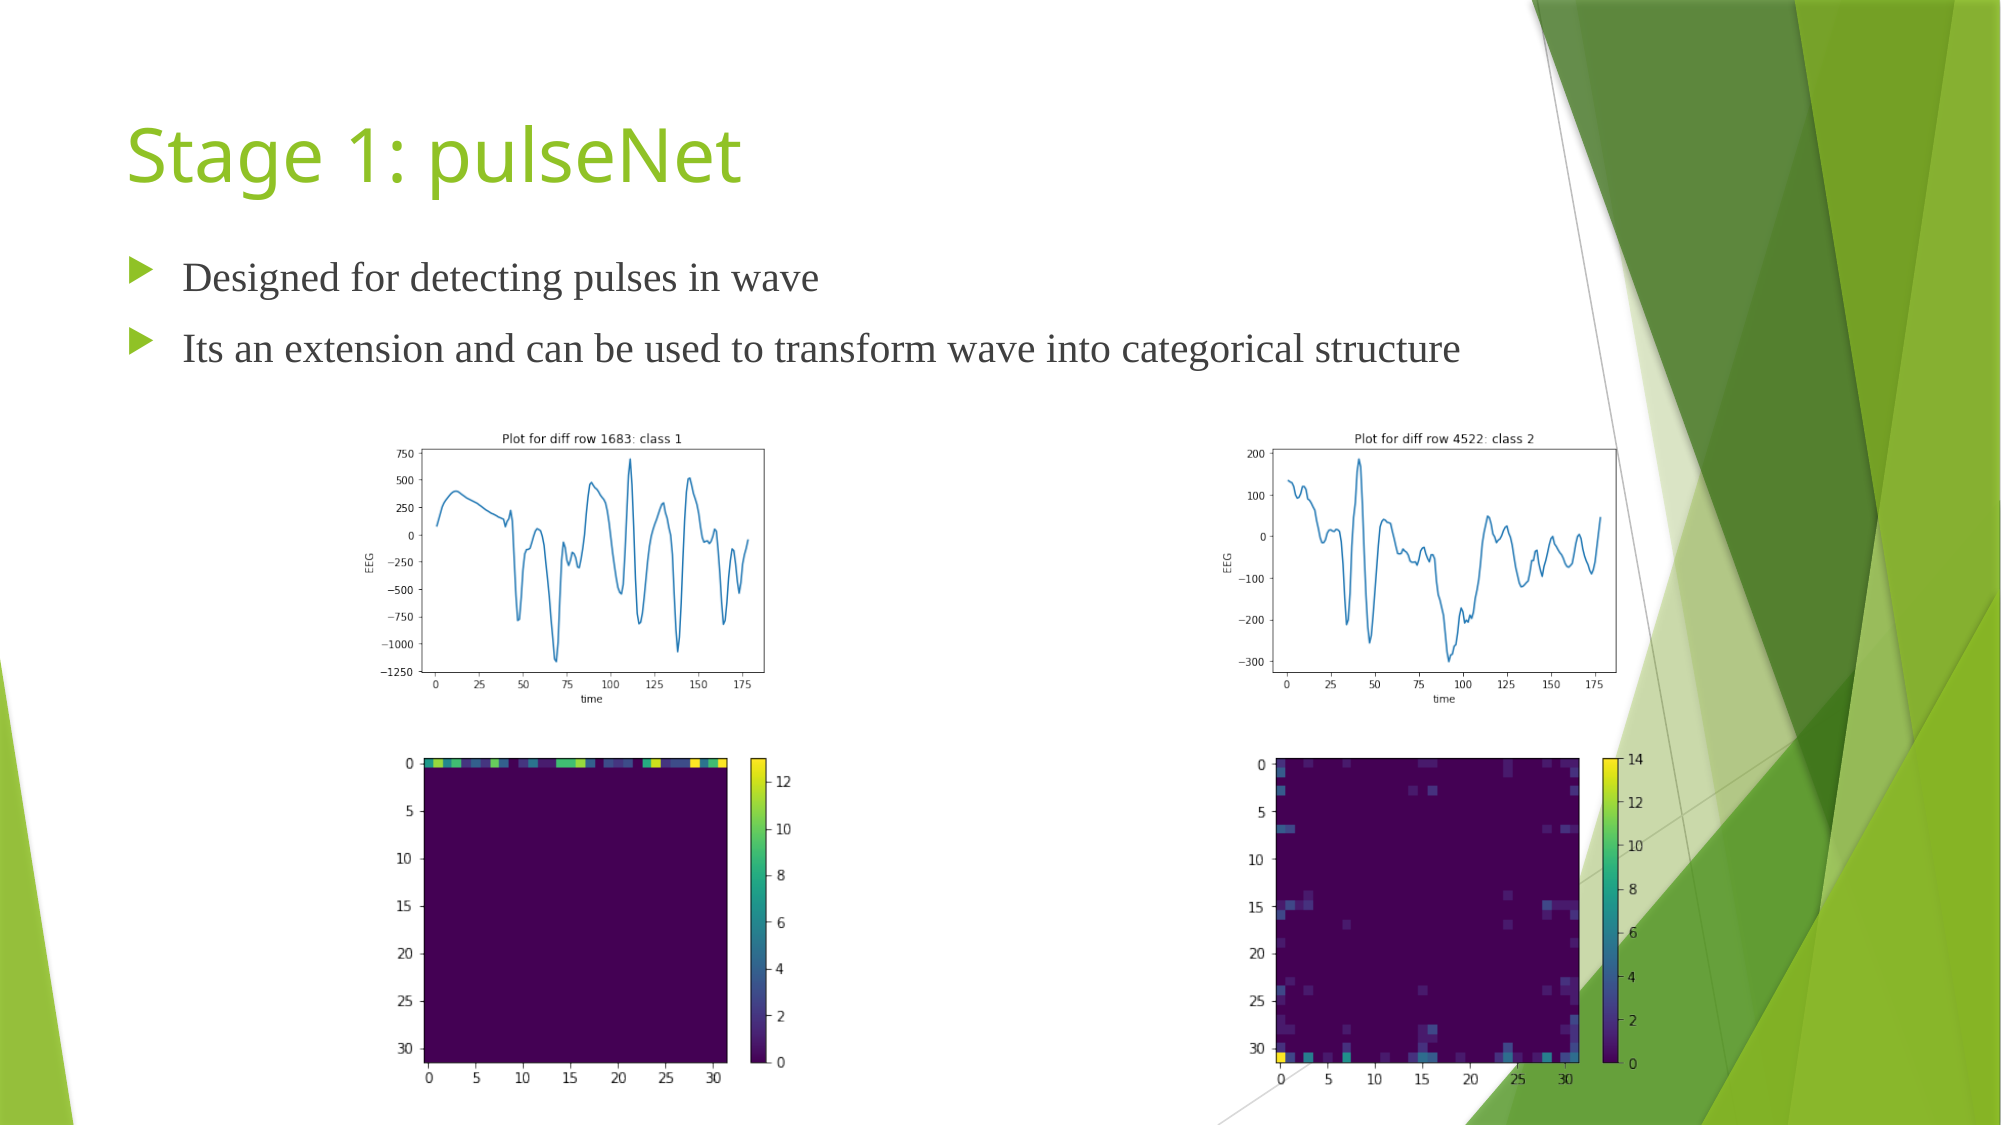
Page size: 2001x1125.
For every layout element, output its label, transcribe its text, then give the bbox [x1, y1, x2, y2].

list Designed for detecting pulses in wave Its an extension and can be used to transform wave into categorical structure [111, 242, 1522, 921]
title Stage 1: pulseNet [111, 99, 1522, 242]
picture [1237, 743, 1655, 1097]
picture [385, 743, 803, 1097]
picture [357, 425, 775, 711]
picture [1216, 425, 1626, 711]
